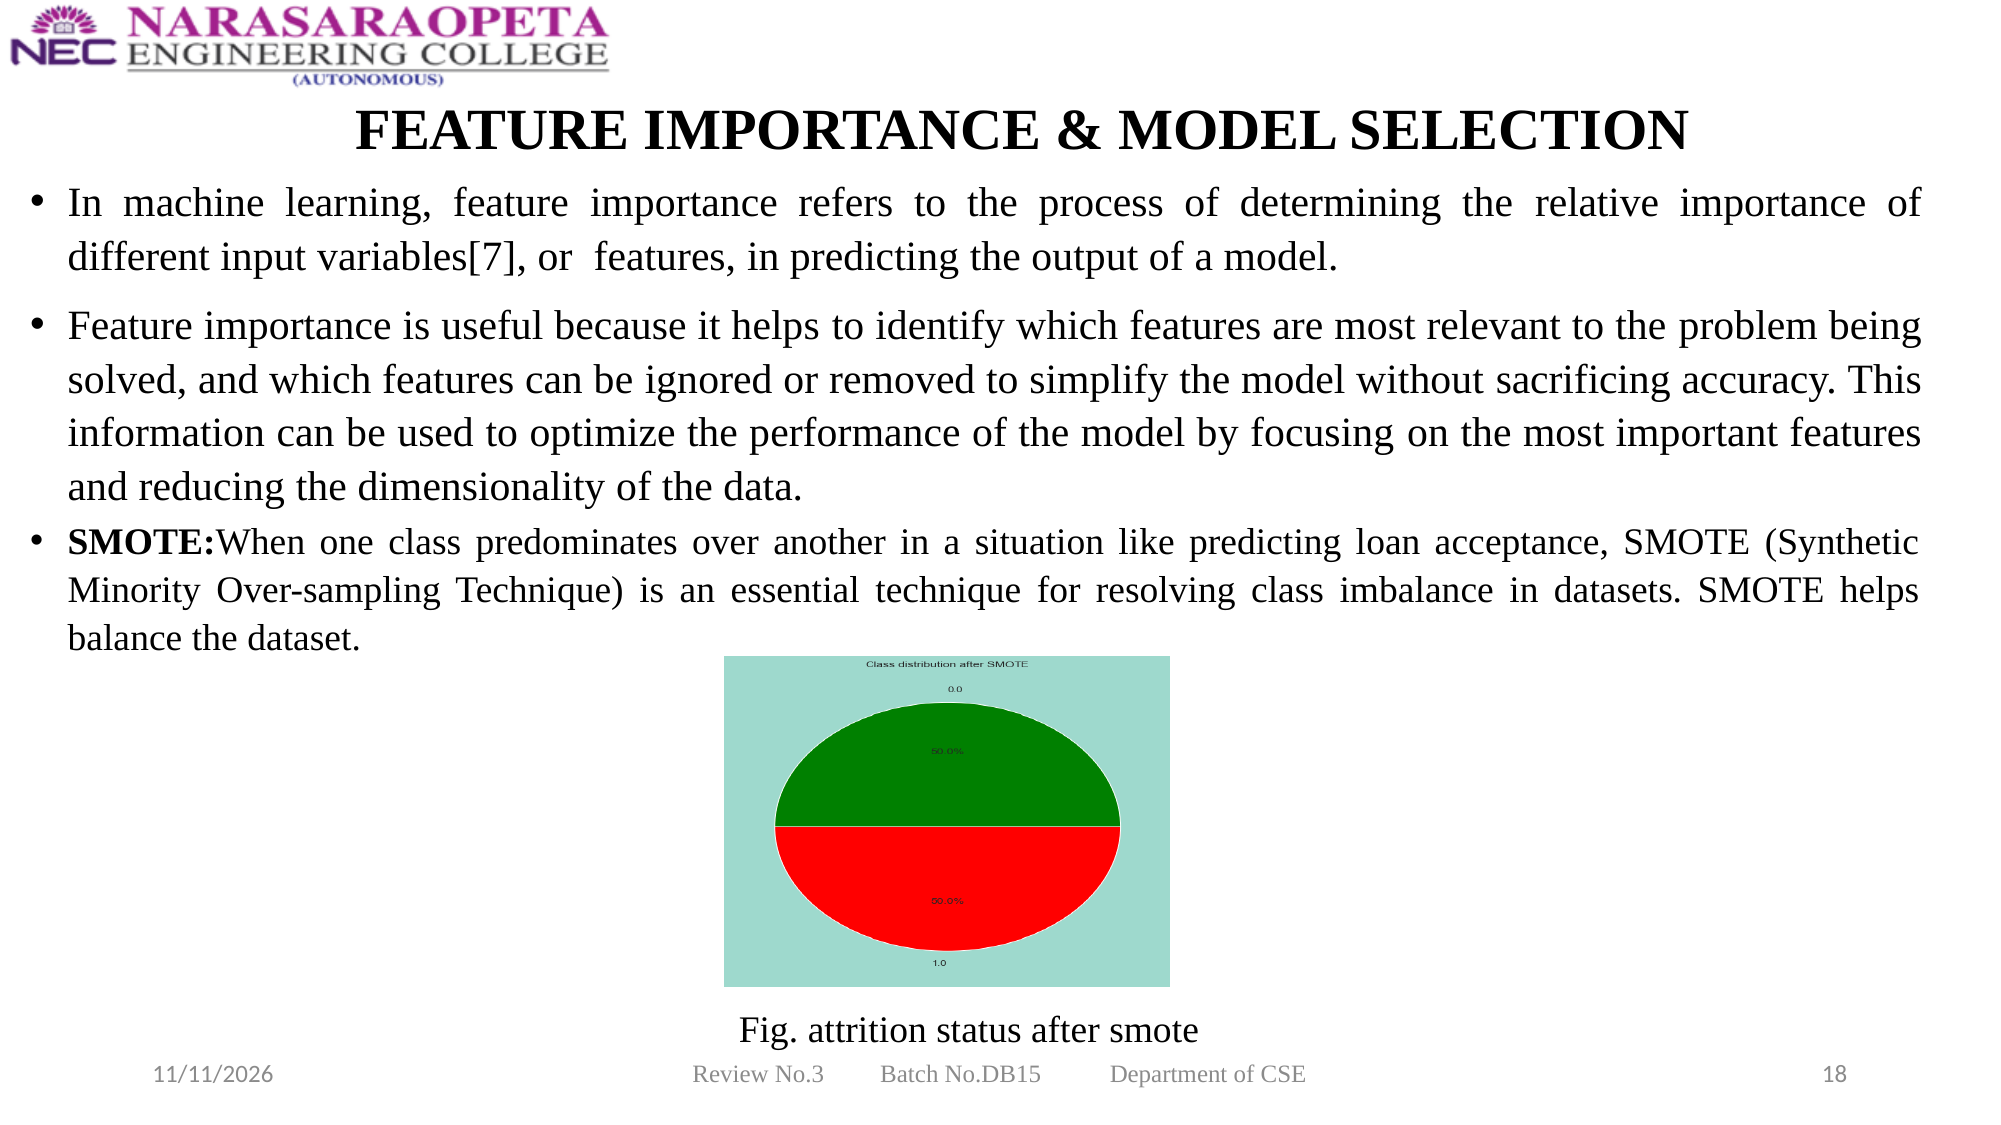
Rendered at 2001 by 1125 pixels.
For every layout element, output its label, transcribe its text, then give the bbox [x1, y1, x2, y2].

list In machine learning, feature importance refers to the process of determining the relative importance of different input variables[7], or features, in predicting the output of a model. Feature importance is useful because it helps to identify which features are most relevant to the problem being solved, and which features can be ignored or removed to simplify the model without sacrificing accuracy. This information can be used to optimize the performance of the model by focusing on the most important features and reducing the dimensionality of the data. SMOTE:When one class predominates over another in a situation like predicting loan acceptance, SMOTE (Synthetic Minority Over-sampling Technique) is an essential technique for resolving class imbalance in datasets. SMOTE helps balance the dataset. [15, 163, 1970, 878]
footer Review No.3 Batch No.DB15 Department of CSE [662, 1042, 1338, 1103]
title FEATURE IMPORTANCE & MODEL SELECTION [160, 22, 1886, 163]
picture [724, 656, 1170, 987]
text_box Fig. attrition status after smote [724, 997, 1725, 1058]
slide_number 18 [1412, 1042, 1863, 1103]
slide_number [137, 1042, 588, 1103]
picture [0, 0, 1280, 719]
